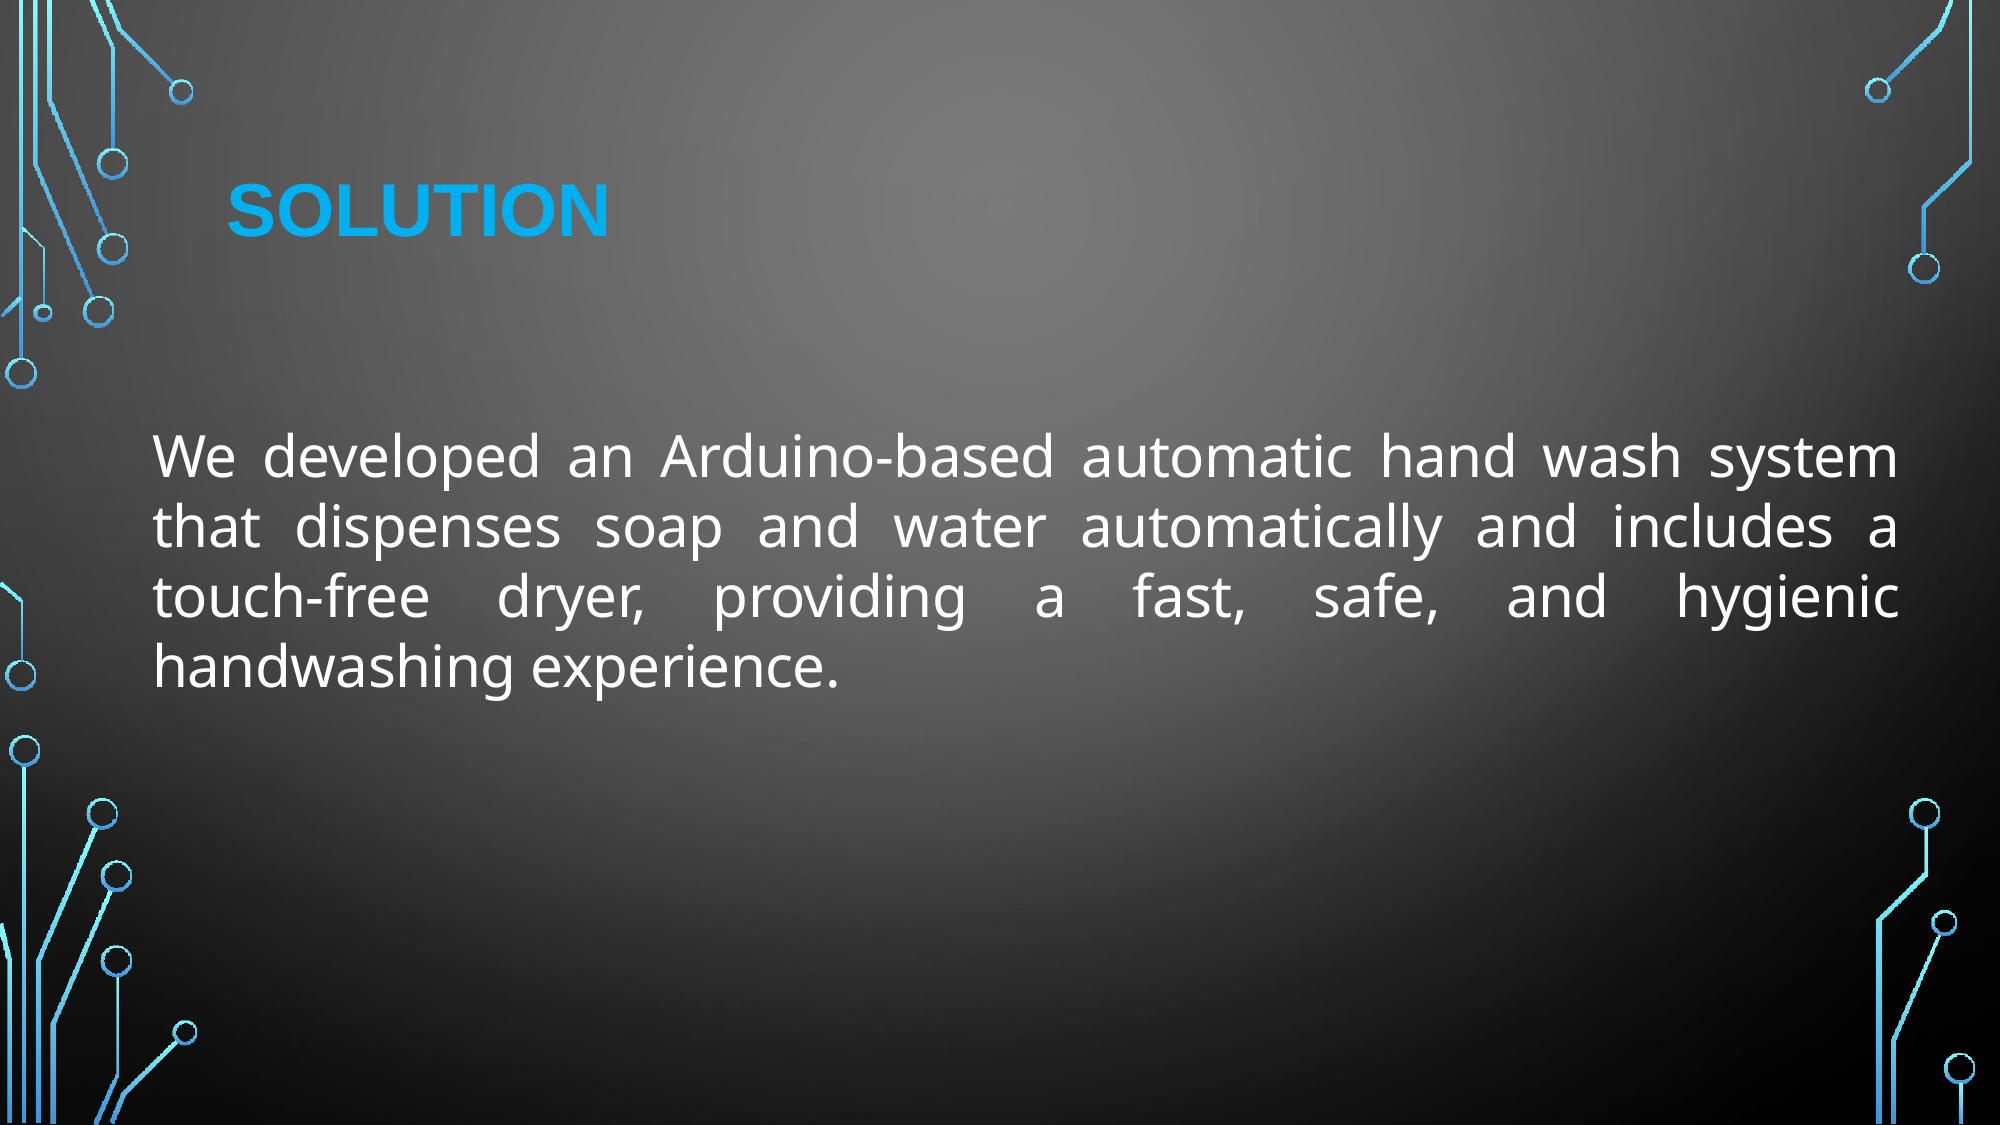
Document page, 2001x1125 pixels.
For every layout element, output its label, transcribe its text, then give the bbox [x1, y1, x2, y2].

text_box We developed an Arduino-based automatic hand wash system that dispenses soap and water automatically and includes a touch-free dryer, providing a fast, safe, and hygienic handwashing experience. [150, 310, 1900, 825]
title SOLUTION [149, 91, 1428, 349]
picture [0, 0, 2000, 1125]
